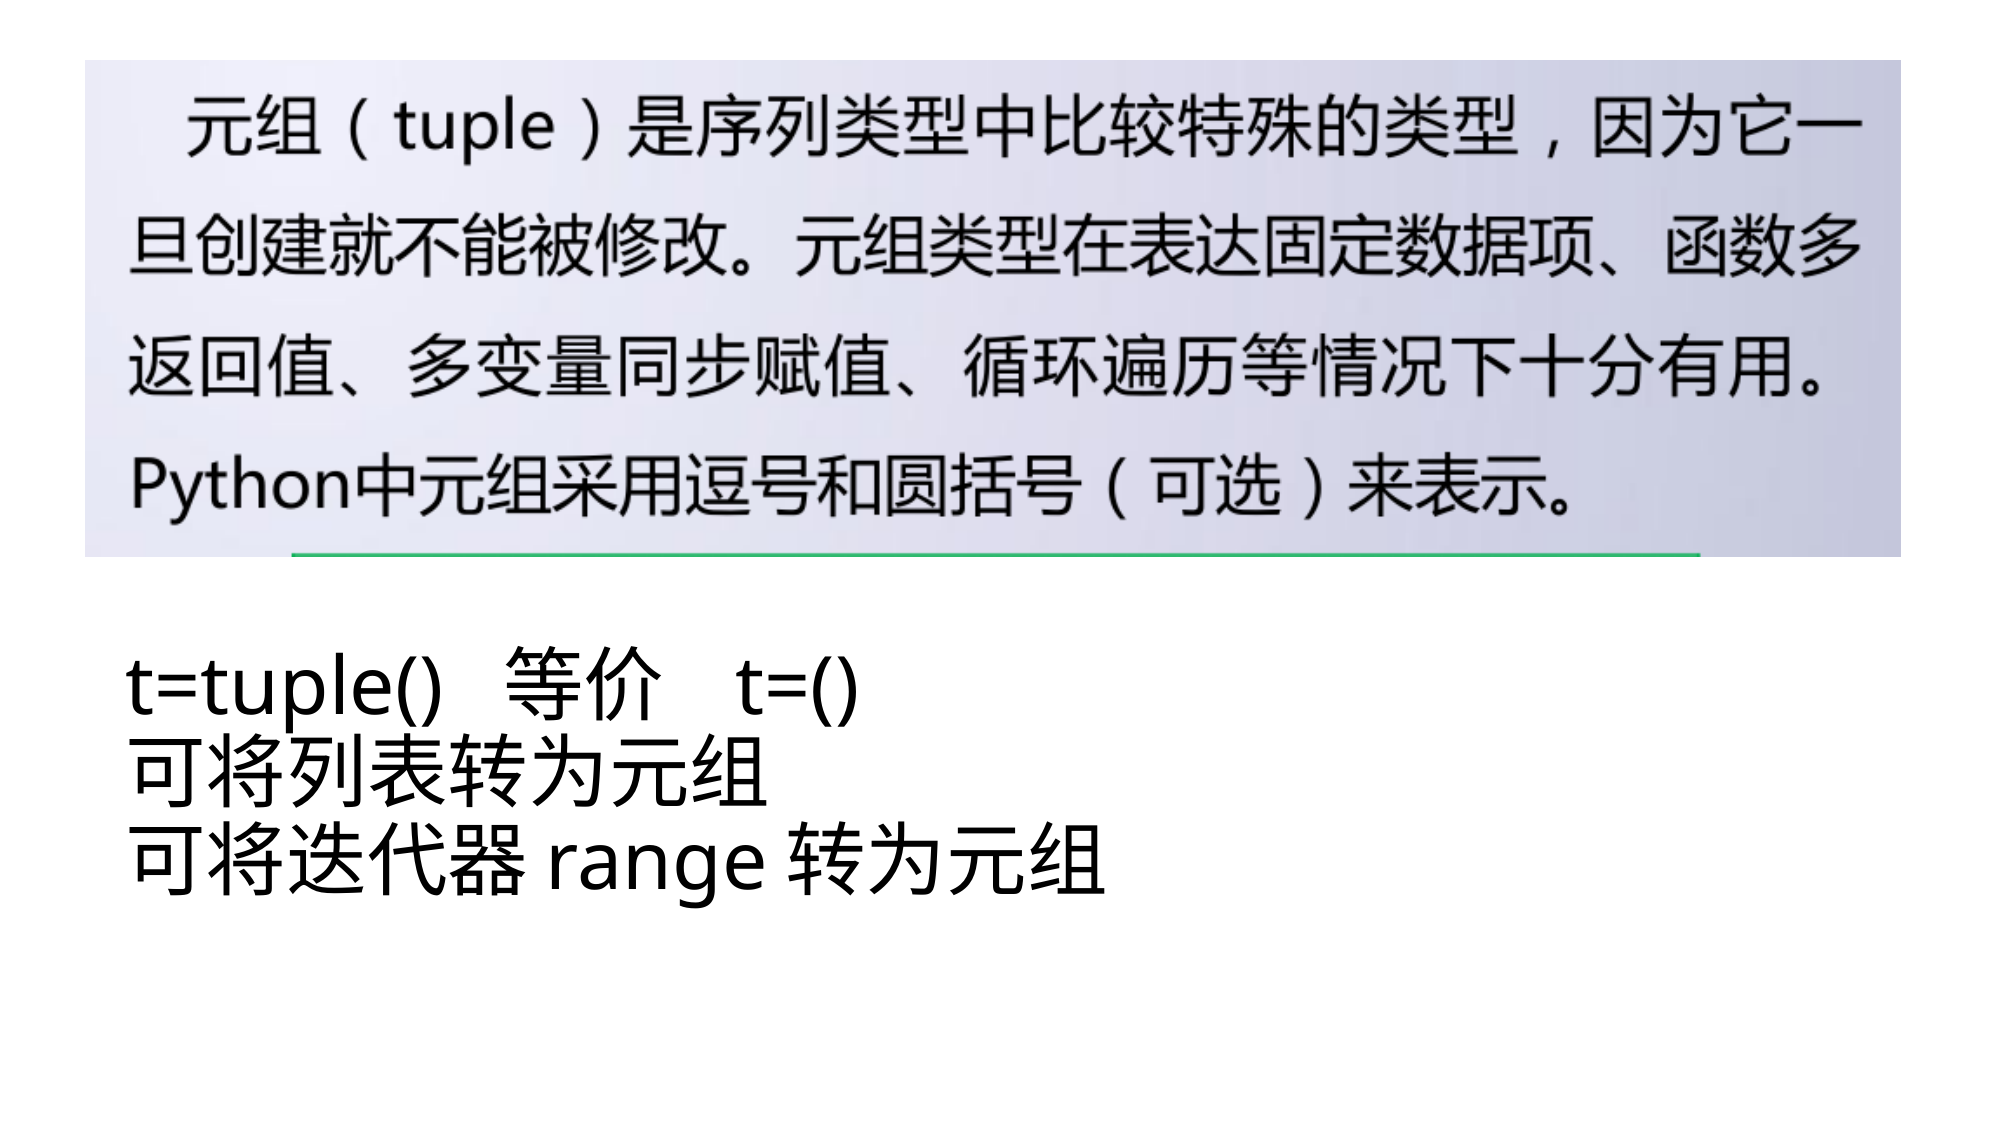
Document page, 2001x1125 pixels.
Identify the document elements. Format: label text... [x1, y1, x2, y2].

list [85, 60, 1901, 557]
title t=tuple() 等价 t=() 可将列表转为元组 可将迭代器range转为元组 [109, 636, 1835, 916]
